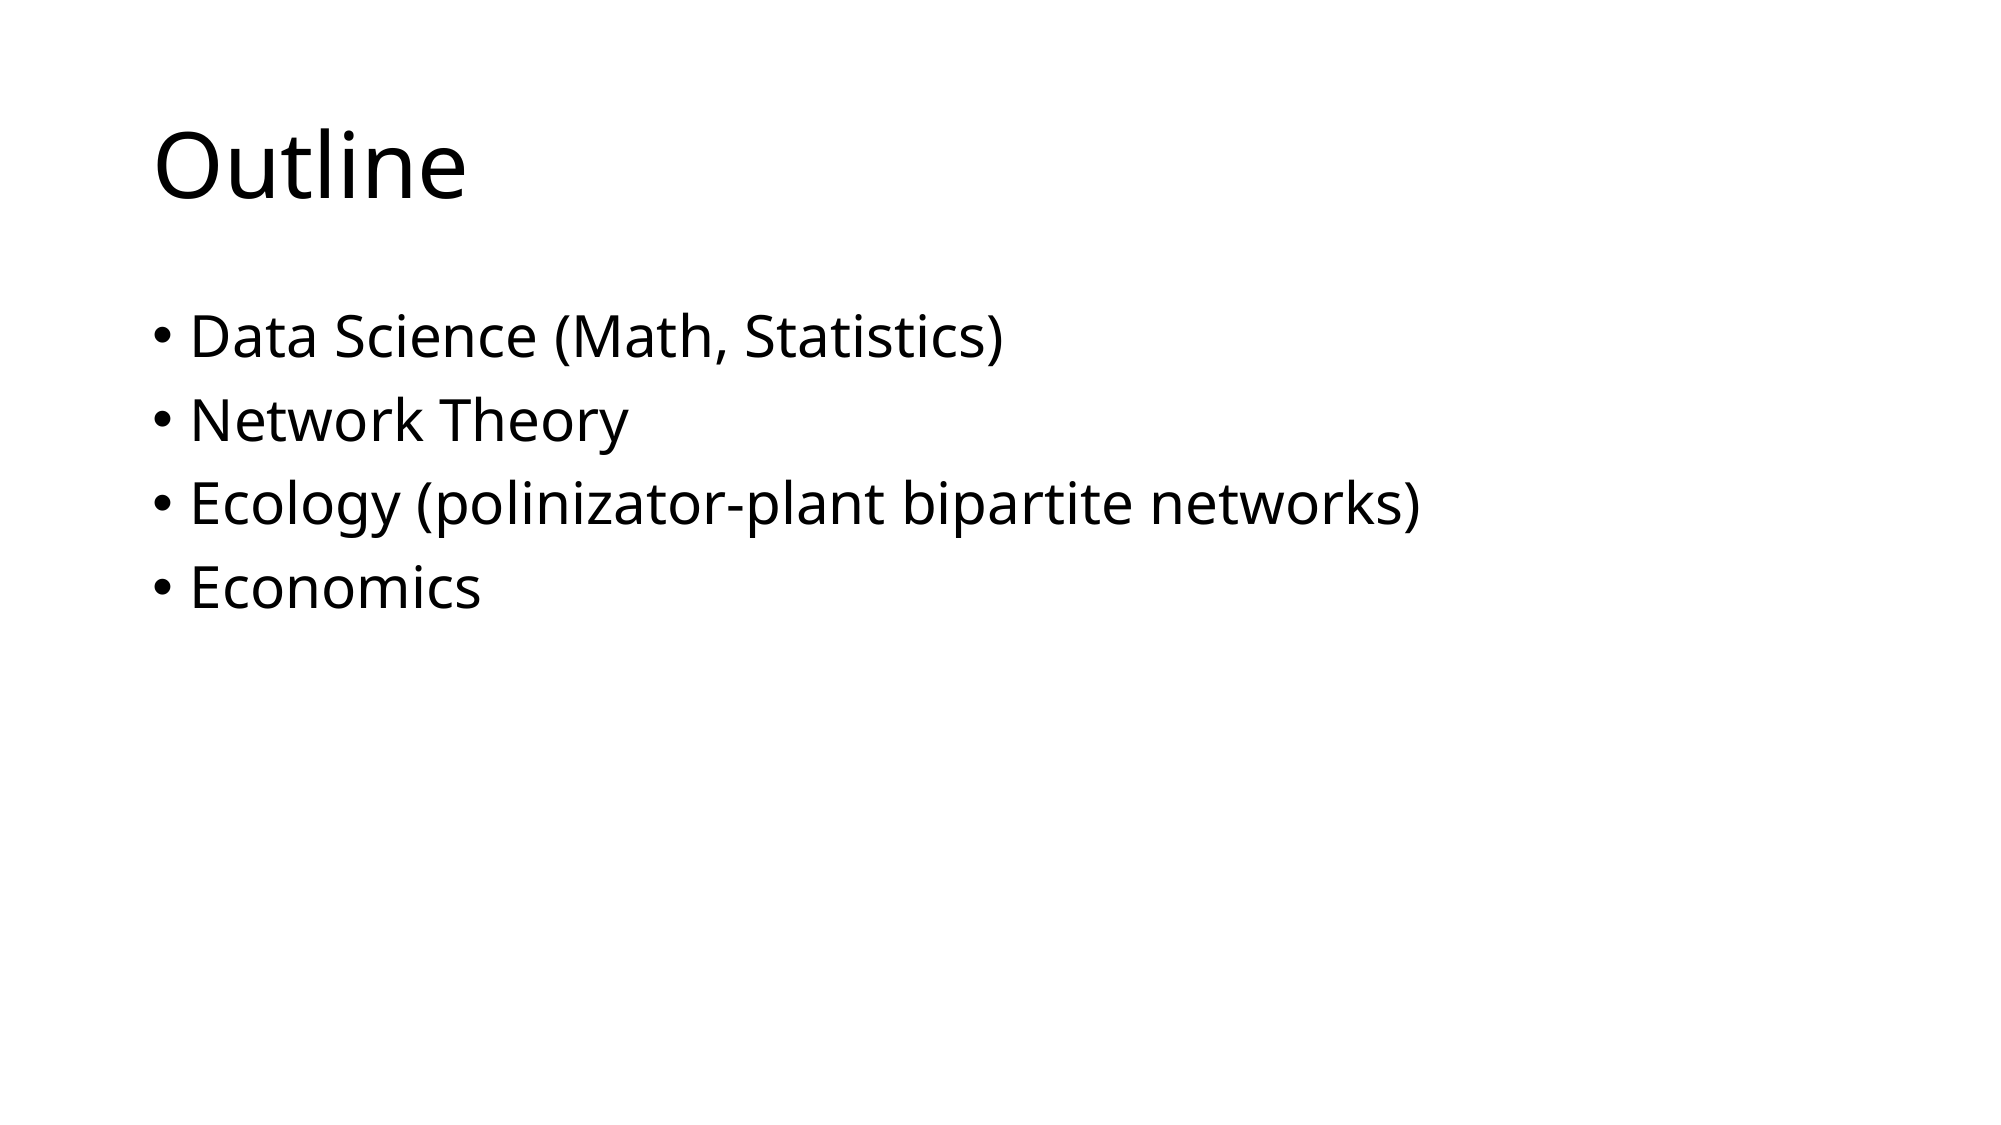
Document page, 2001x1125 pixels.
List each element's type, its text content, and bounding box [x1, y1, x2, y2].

list Data Science (Math, Statistics) Network Theory Ecology (polinizator-plant bipartite networks) Economics [137, 299, 1863, 1014]
title Outline [137, 59, 1863, 278]
